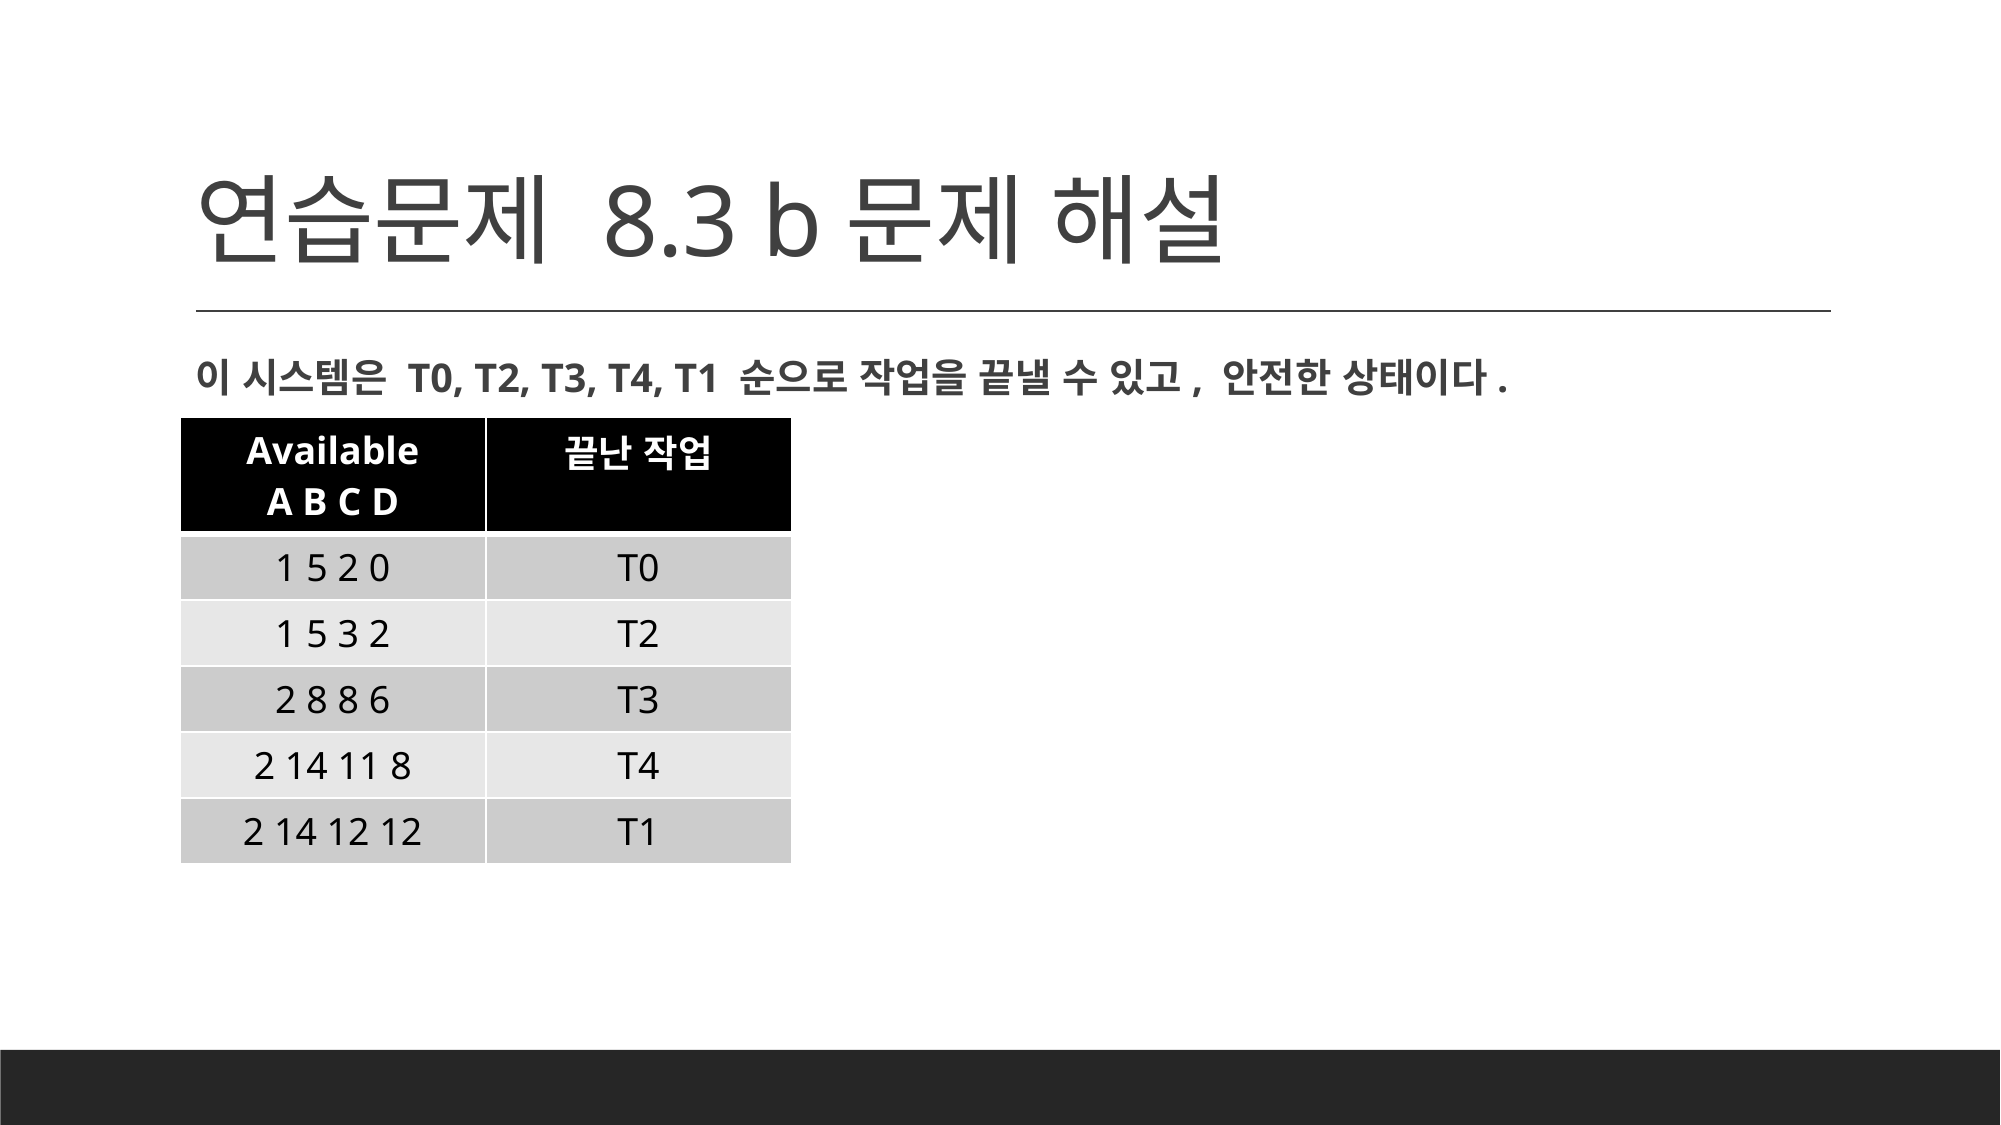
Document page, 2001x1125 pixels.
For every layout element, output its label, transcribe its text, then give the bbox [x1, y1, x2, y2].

table_cell T4 [487, 733, 791, 797]
table_cell 1 5 3 2 [181, 601, 485, 665]
table_header 끝난 작업 [487, 418, 791, 531]
table_cell T0 [487, 537, 791, 599]
table_cell 1 5 2 0 [181, 537, 485, 599]
table_cell T3 [487, 667, 791, 731]
table_header Available A B C D [181, 418, 485, 531]
table_cell 2 14 11 8 [181, 733, 485, 797]
table_cell T1 [487, 799, 791, 863]
title 연습문제 8.3 b문제 해설 [180, 47, 1830, 285]
table_cell T2 [487, 601, 791, 665]
list 이 시스템은 T0, T2, T3, T4, T1 순으로 작업을 끝낼 수 있고, 안전한 상태이다. [180, 340, 1830, 958]
table_cell 2 14 12 12 [181, 799, 485, 863]
table_cell 2 8 8 6 [181, 667, 485, 731]
